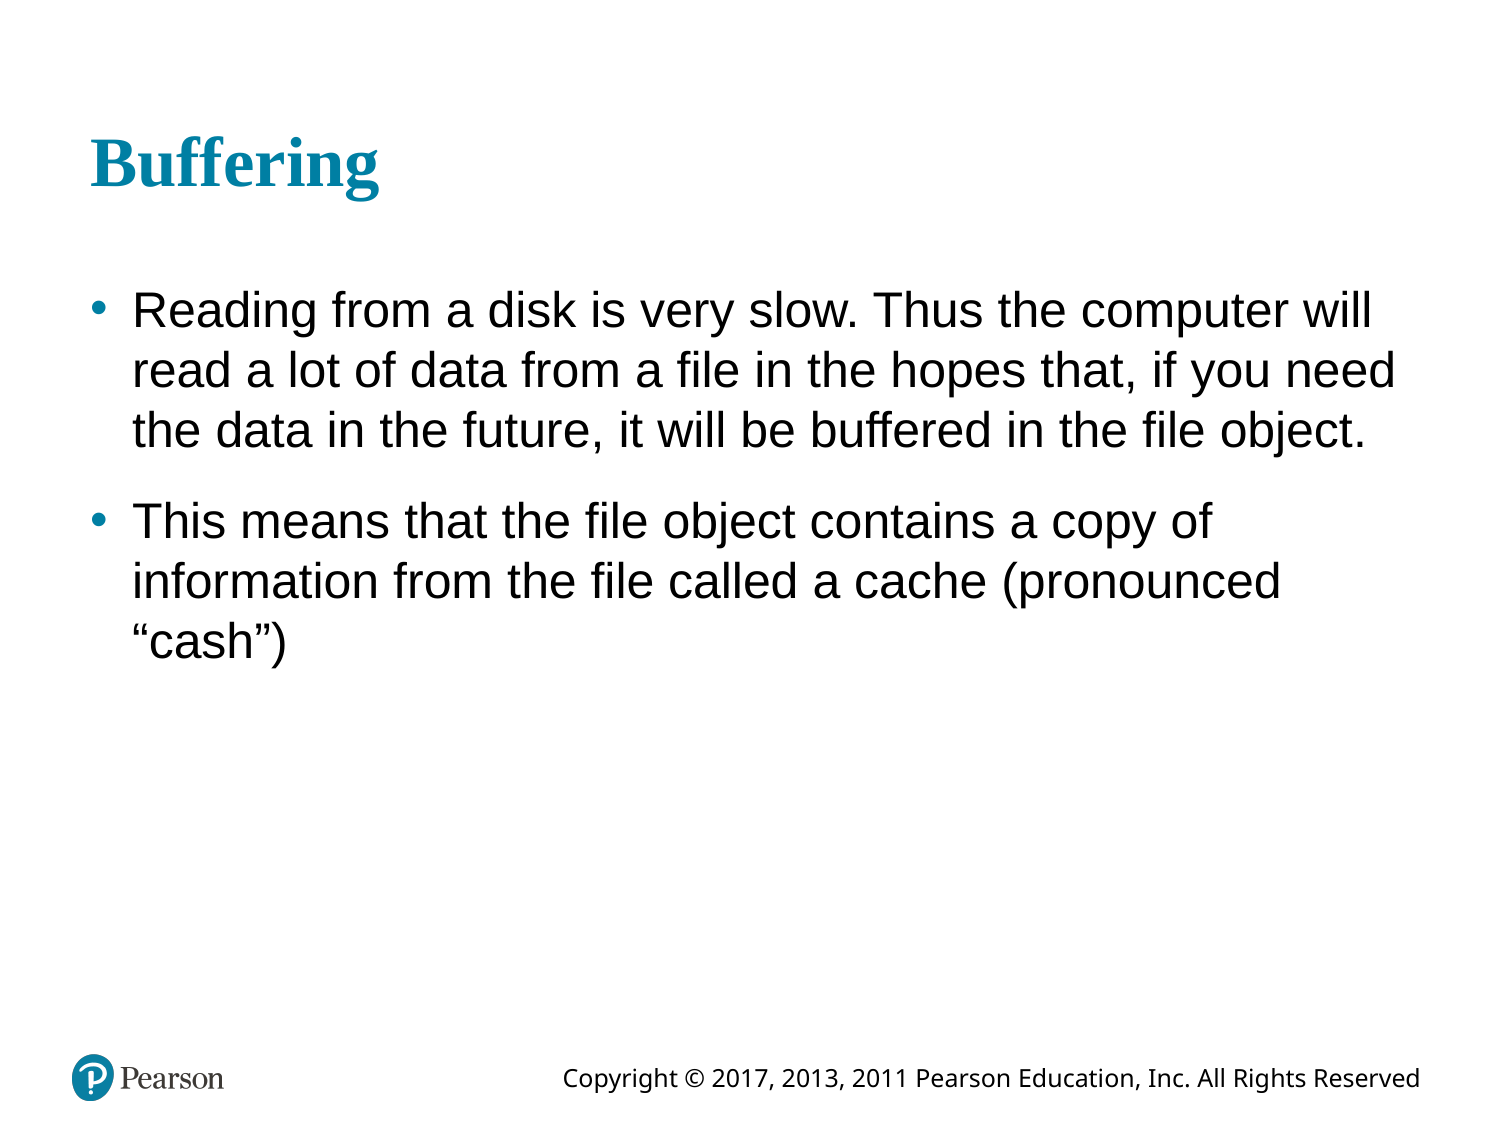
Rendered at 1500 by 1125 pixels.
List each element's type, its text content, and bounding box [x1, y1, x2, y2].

picture [80, 1063, 106, 1088]
list Reading from a disk is very slow. Thus the computer will read a lot of data from a file in the hopes that, if you need the data in the future, it will be buffered in the file object. This means that the file object contains a copy of information from the file called a cache (pronounced “cash”) [75, 262, 1425, 1005]
picture [98, 1054, 224, 1101]
picture [72, 1054, 88, 1070]
title Buffering [75, 35, 1425, 216]
picture [72, 1087, 83, 1101]
